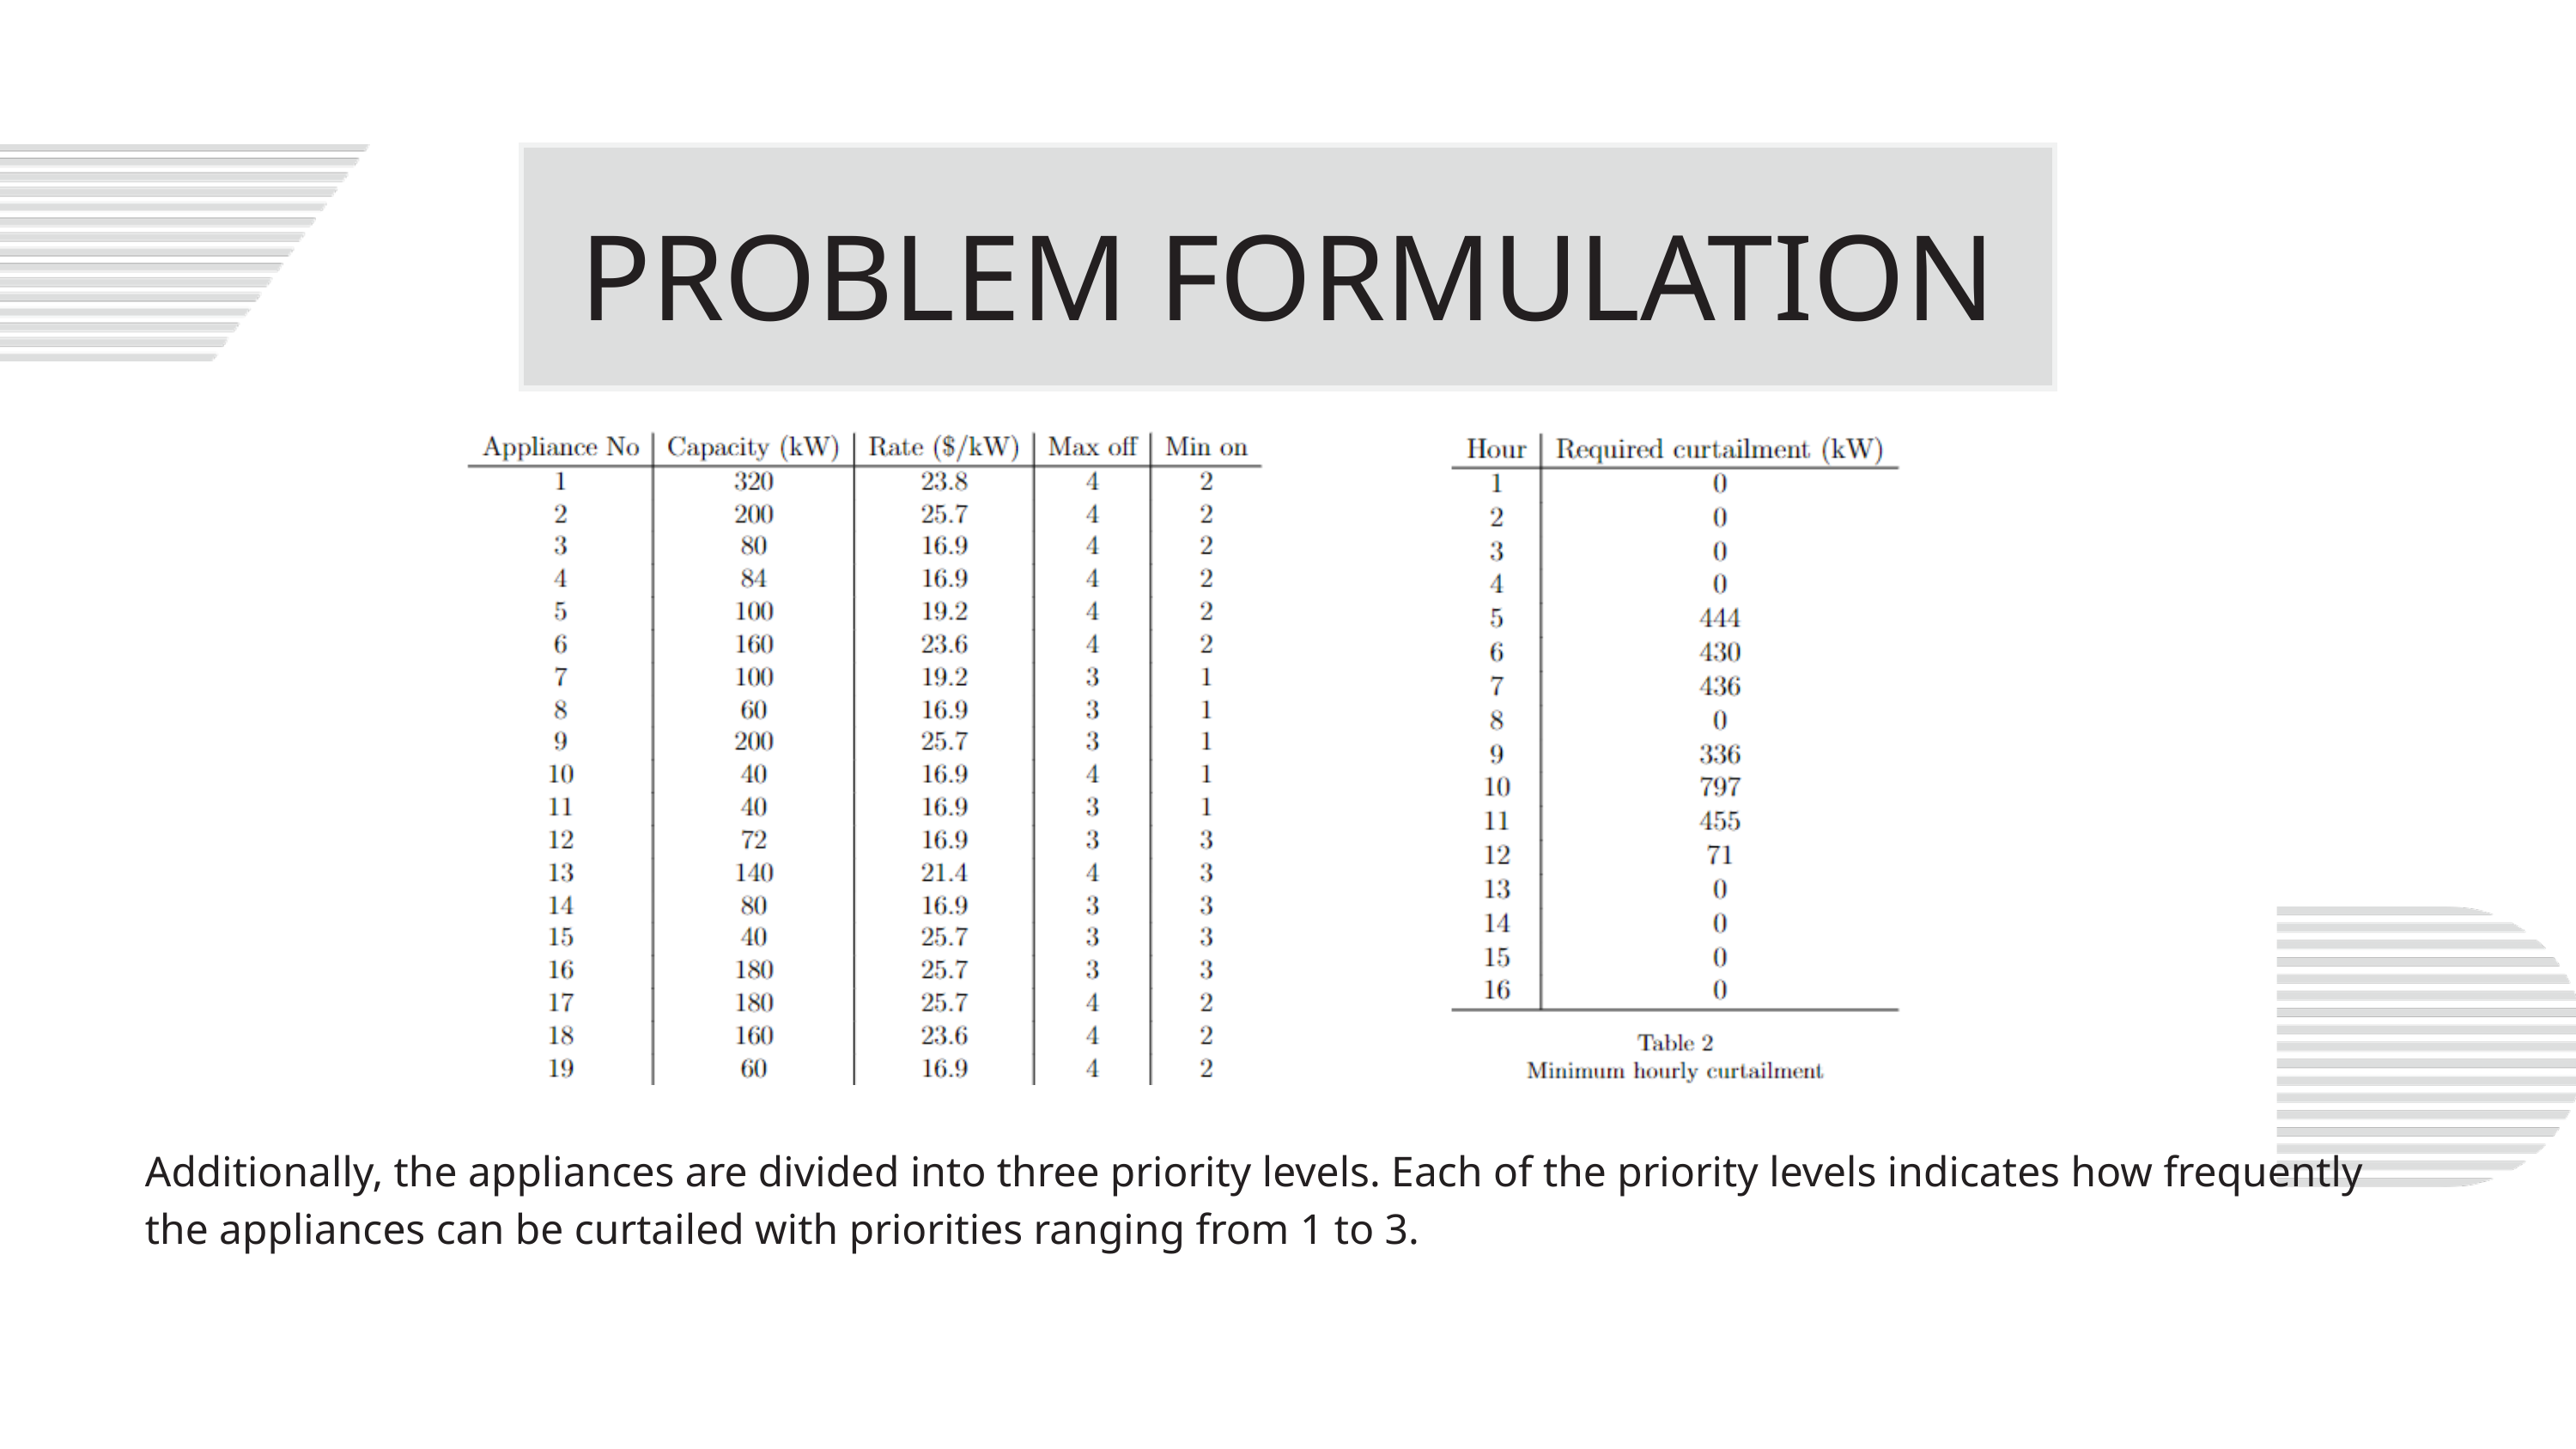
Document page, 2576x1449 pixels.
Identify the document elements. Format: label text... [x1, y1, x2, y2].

text_box [2276, 906, 2576, 1187]
text_box Additionally, the appliances are divided into three priority levels. Each of the priority levels indicates how frequently the appliances can be curtailed with priorities ranging from 1 to 3. [144, 1137, 2432, 1311]
text_box [0, 144, 370, 361]
text_box [462, 427, 1267, 1085]
text_box [1437, 427, 1910, 1085]
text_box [520, 144, 2056, 389]
